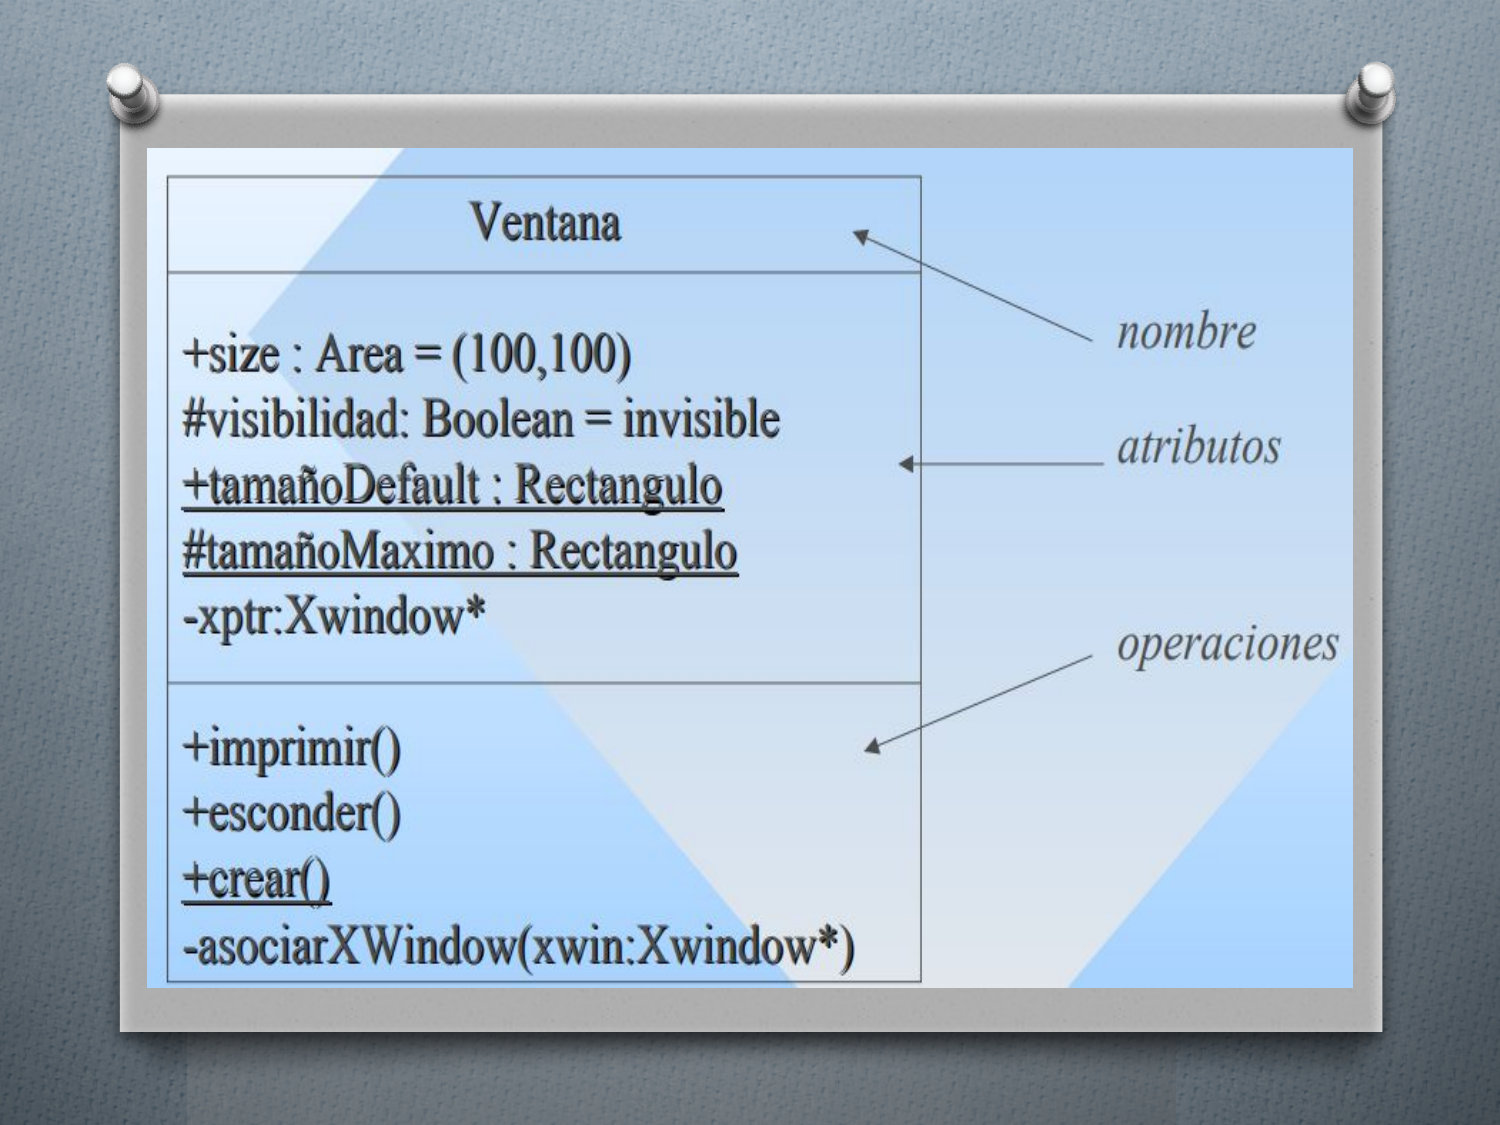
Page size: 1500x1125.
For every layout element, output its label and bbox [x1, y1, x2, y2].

list [147, 148, 1353, 988]
picture [1317, 35, 1439, 156]
picture [75, 29, 198, 148]
